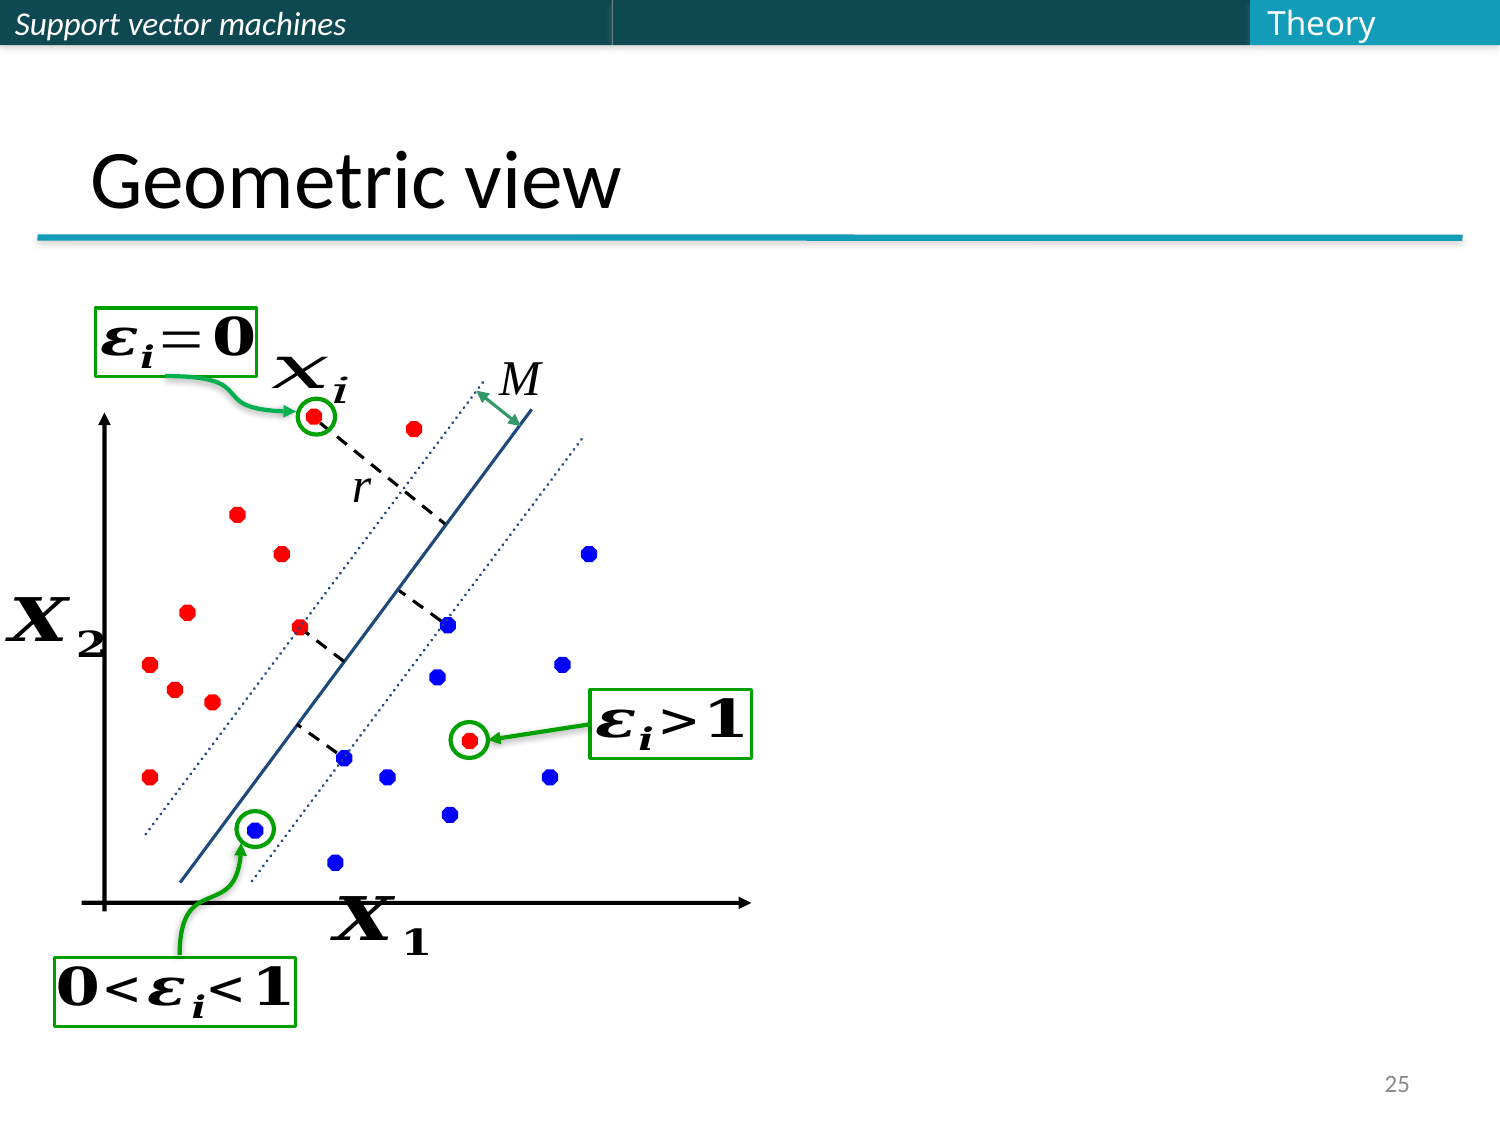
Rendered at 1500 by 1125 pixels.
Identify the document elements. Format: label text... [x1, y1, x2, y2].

text_box [384, 896, 752, 910]
text_box [167, 682, 183, 698]
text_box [487, 723, 592, 741]
text_box [180, 605, 195, 621]
text_box M [484, 337, 672, 413]
text_box [230, 507, 245, 523]
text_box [153, 868, 267, 931]
title Geometric view [75, 45, 1425, 233]
text_box [406, 421, 422, 437]
text_box [295, 396, 338, 437]
text_box [542, 770, 558, 785]
text_box [274, 546, 290, 562]
text_box [98, 412, 111, 902]
text_box Theory [1252, 0, 1391, 50]
text_box [504, 413, 521, 427]
text_box [581, 546, 597, 562]
text_box [555, 657, 570, 673]
text_box [430, 670, 445, 685]
text_box [205, 695, 220, 710]
text_box [440, 617, 456, 633]
slide_number 25 [1074, 1062, 1425, 1103]
text_box [234, 808, 277, 850]
text_box [292, 620, 308, 635]
text_box [448, 719, 488, 761]
text_box [142, 657, 158, 673]
text_box [142, 770, 158, 785]
text_box [336, 751, 352, 766]
text_box [328, 855, 343, 871]
text_box r [337, 445, 419, 520]
text_box [442, 807, 458, 823]
text_box [380, 770, 395, 785]
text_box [212, 328, 249, 460]
text_box [476, 390, 484, 404]
